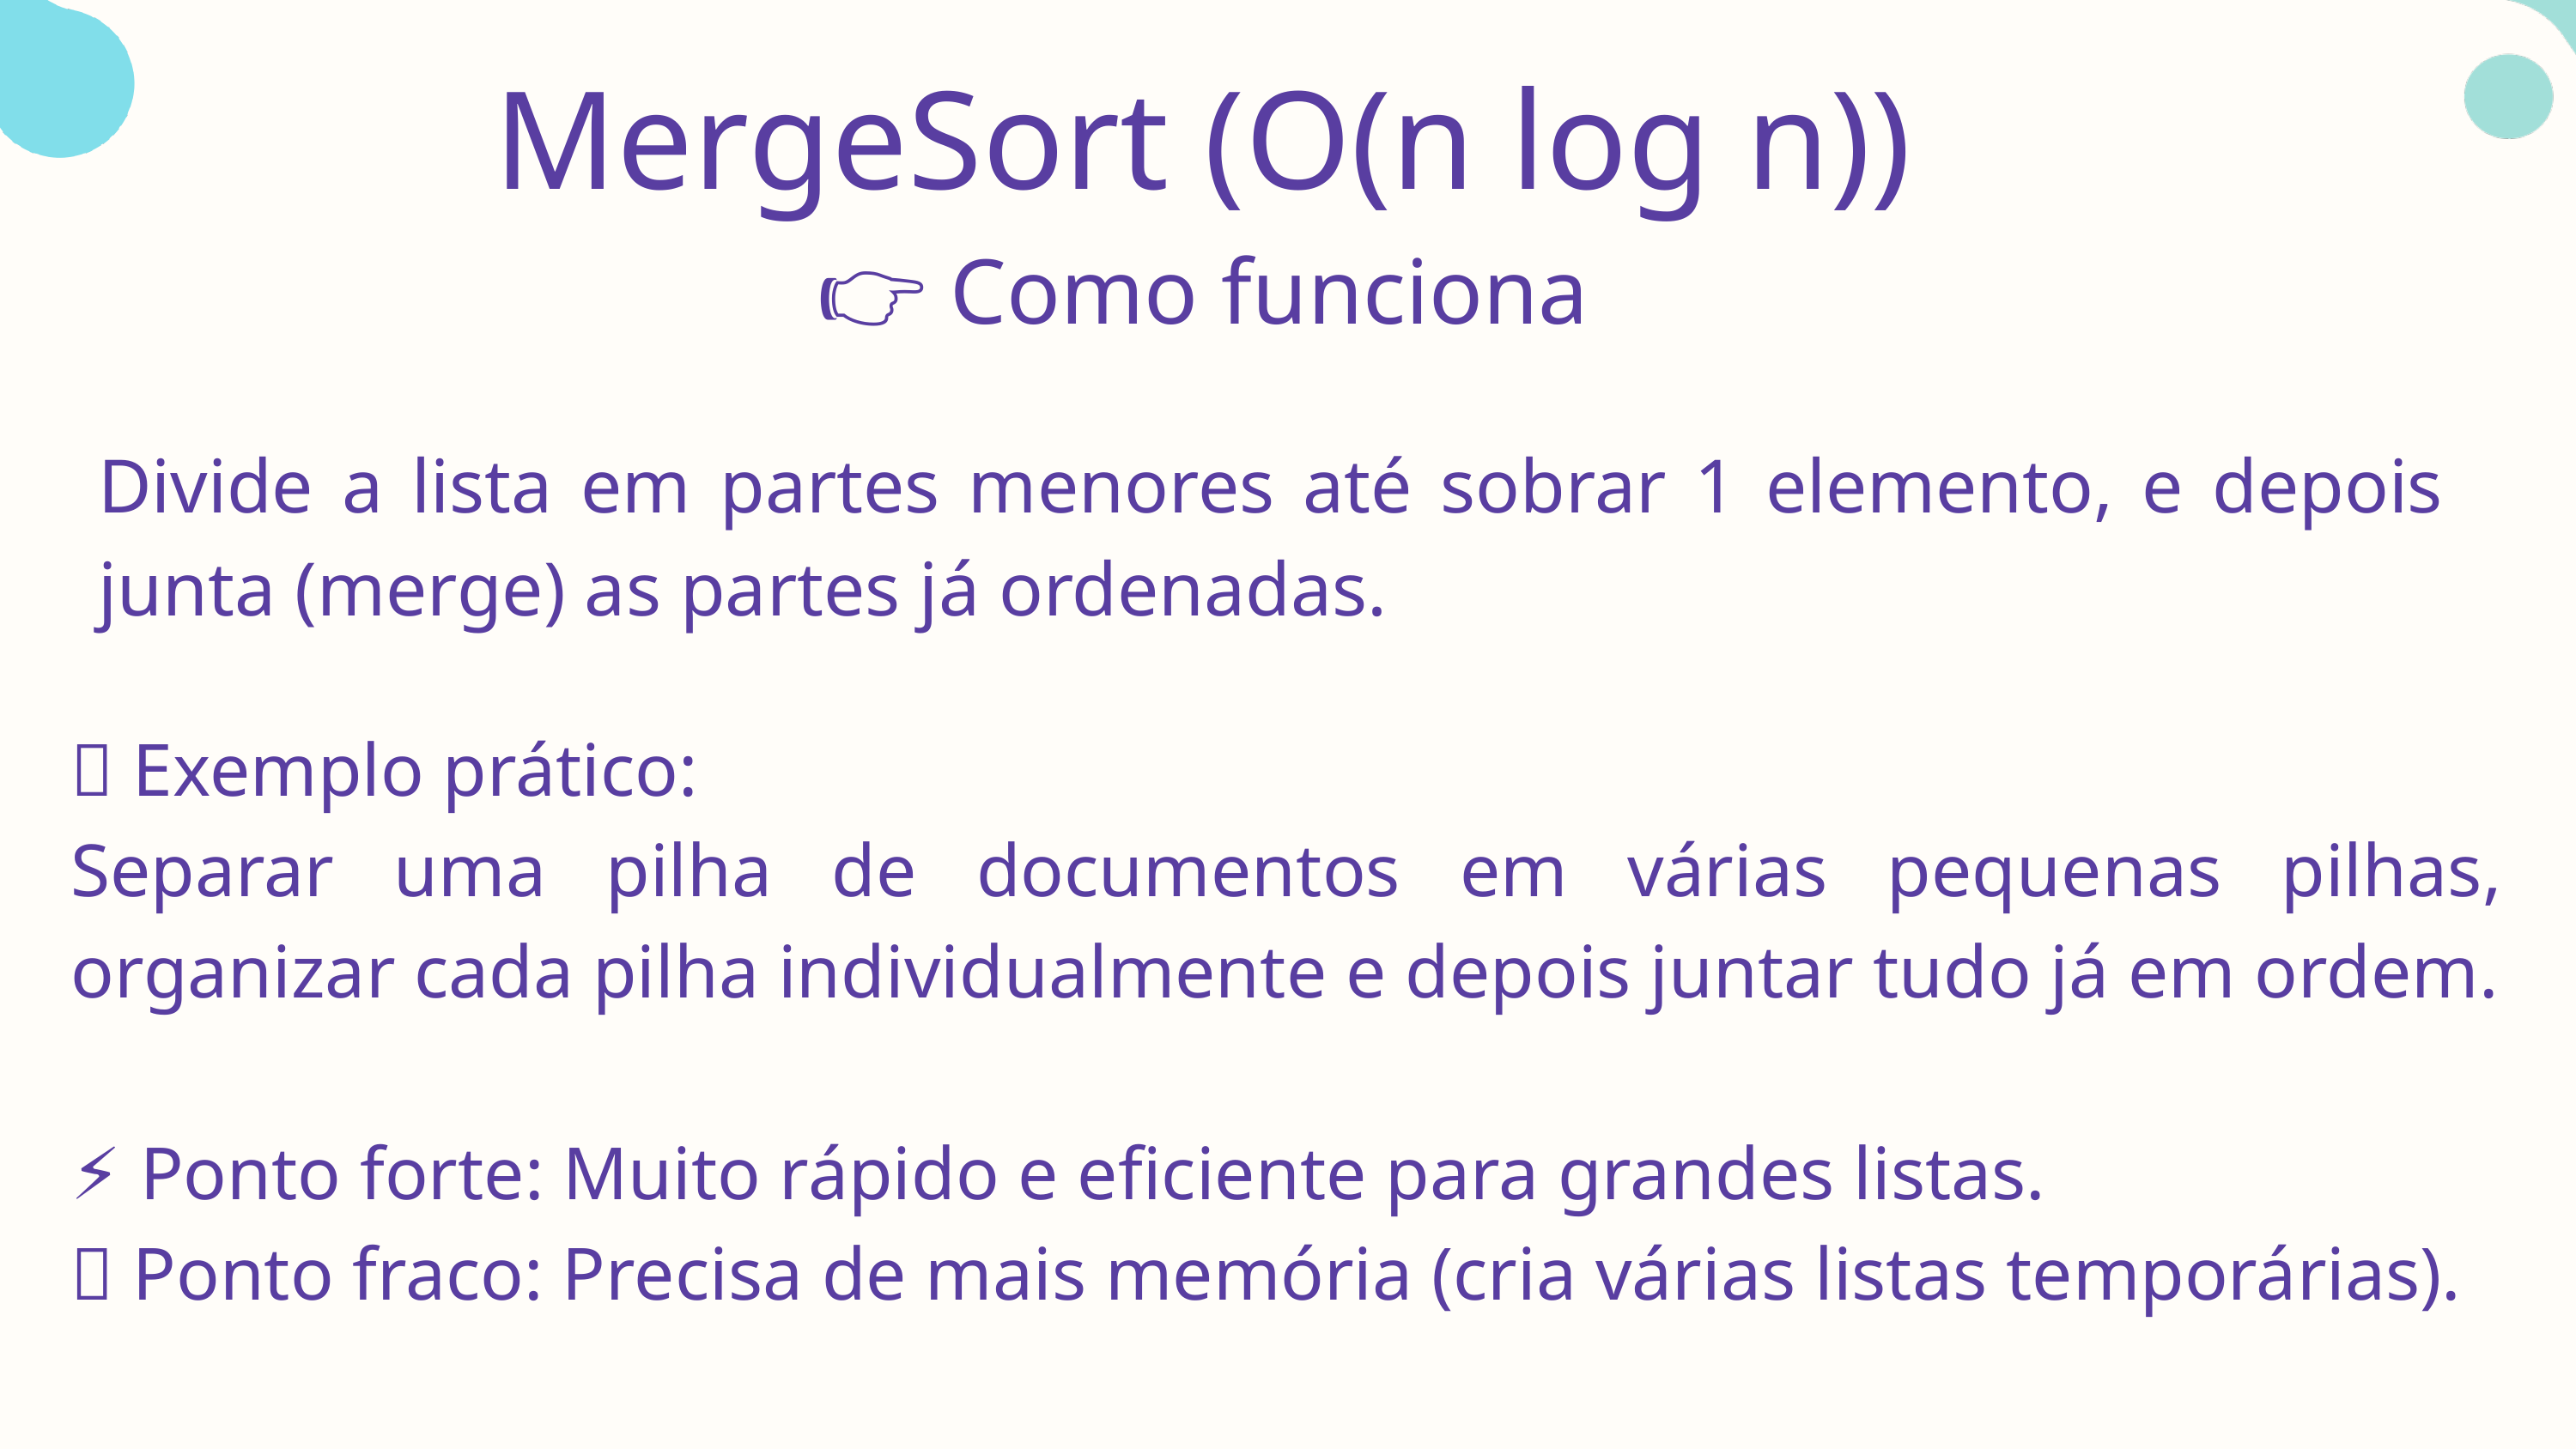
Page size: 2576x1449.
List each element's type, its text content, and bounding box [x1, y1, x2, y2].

text_box Divide a lista em partes menores até sobrar 1 elemento, e depois junta (merge) as partes já ordenadas. [98, 424, 2445, 631]
text_box [2445, 0, 2576, 145]
text_box 📌 Exemplo prático: Separar uma pilha de documentos em várias pequenas pilhas, organizar cada pilha individualmente e depois juntar tudo já em ordem. ⚡ Ponto forte: Muito rápido e eficiente para grandes listas. 🐌 Ponto fraco: Precisa de mais memória (cria várias listas temporárias). [70, 709, 2504, 1315]
text_box MergeSort (O(n log n)) 👉 Como funciona [98, 27, 2309, 343]
text_box [0, 0, 145, 216]
